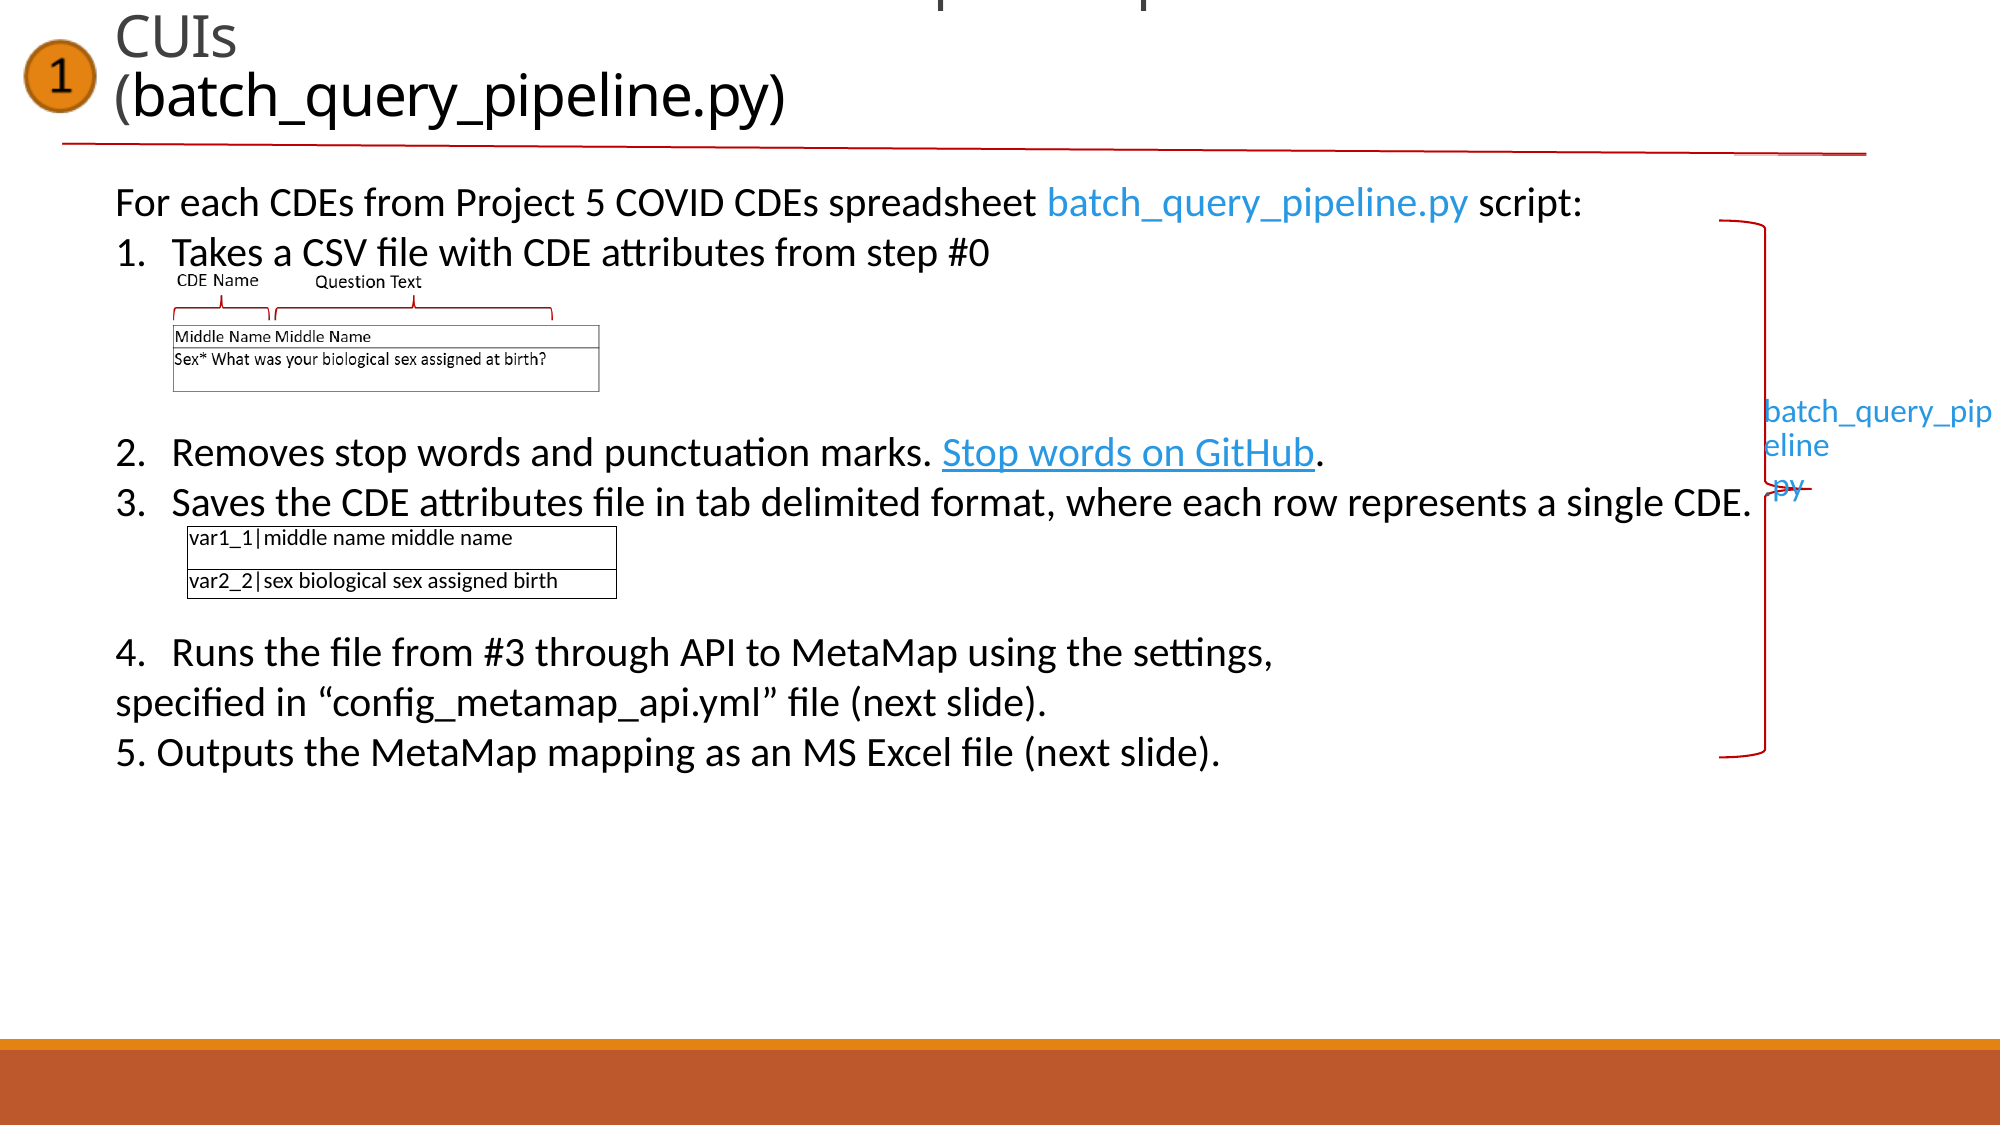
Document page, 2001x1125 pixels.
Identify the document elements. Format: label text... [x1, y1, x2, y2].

picture [60, 142, 1867, 157]
text_box For each CDEs from Project 5 COVID CDEs spreadsheet batch_query_pipeline.py script: Takes a CSV file with CDE attributes from step #0 Removes stop words and punctuation marks. Stop words on GitHub. Saves the CDE attributes file in tab delimited format, where each row represents a single CDE. Runs the file from #3 through API to MetaMap using the settings, specified in “config_metamap_api.yml” file (next slide). 5. Outputs the MetaMap mapping as an MS Excel file (next slide). [100, 167, 1948, 783]
picture [14, 23, 108, 140]
text_box [1719, 219, 1813, 759]
text_box batch_query_pipeline.py [1749, 382, 2000, 477]
table_cell var2_2|sex biological sex assigned birth [188, 570, 616, 598]
table_header var1_1|middle name middle name [188, 527, 616, 569]
title Process outline: API to MetaMap to map CDE attributes to UMLS CUIs (batch_query_pipeline.py) [99, 2, 1869, 136]
picture [163, 262, 601, 393]
